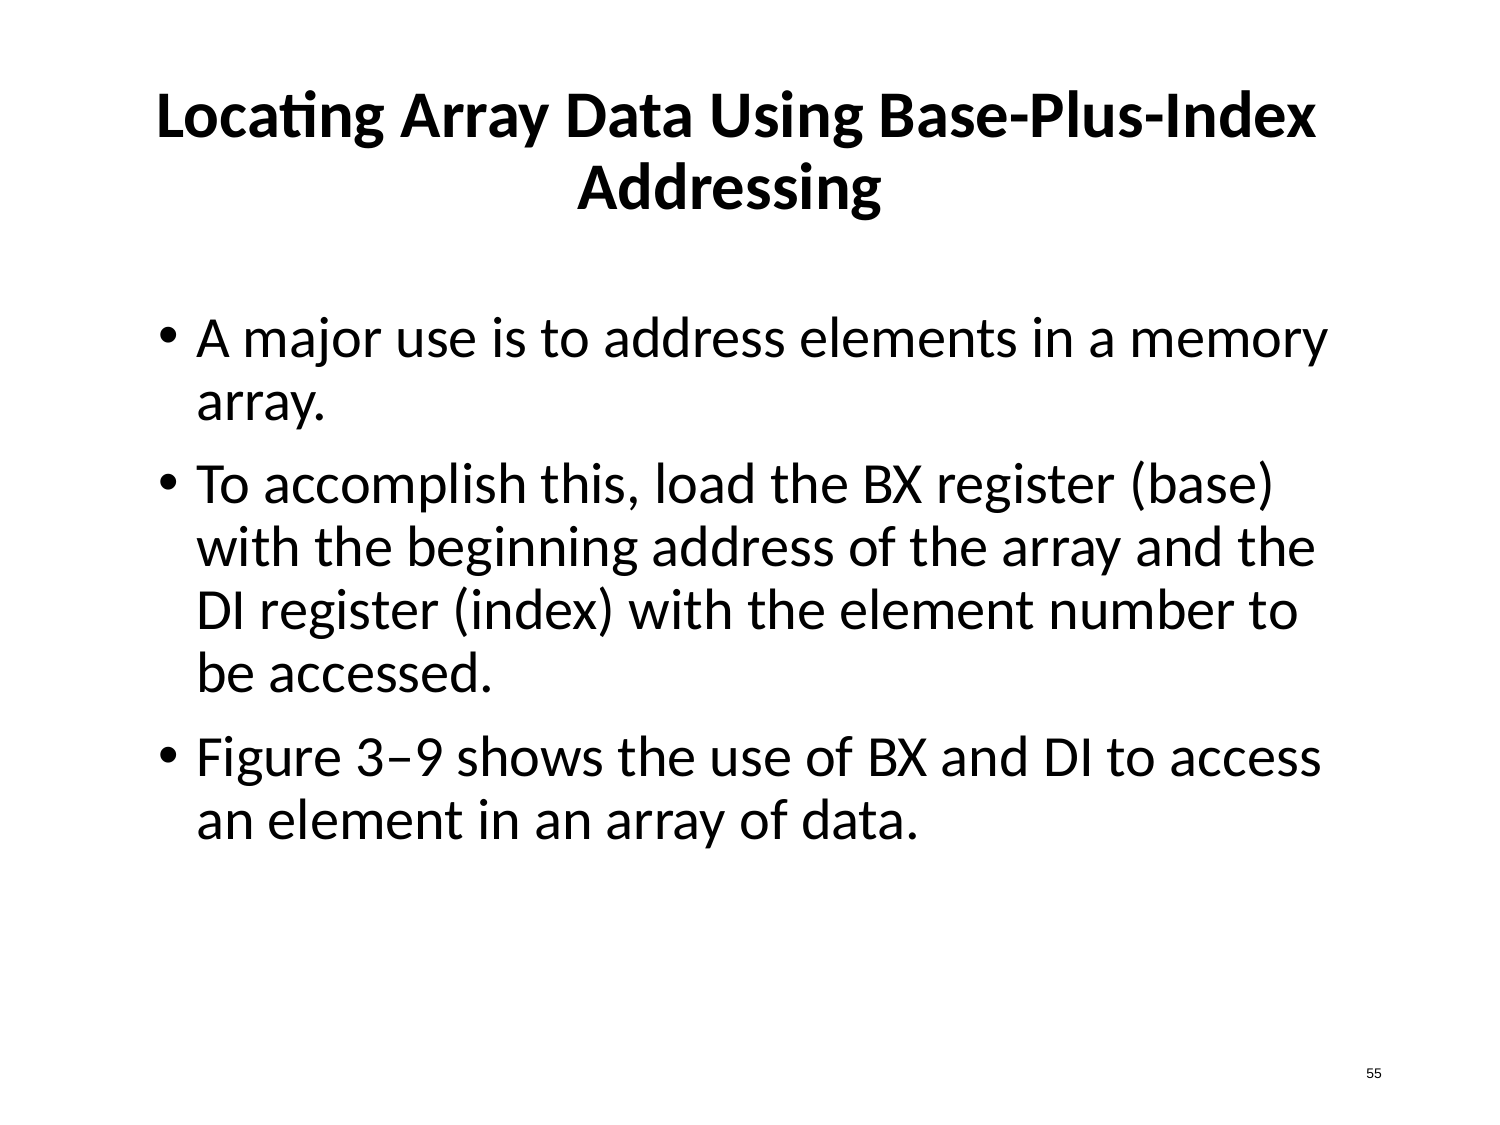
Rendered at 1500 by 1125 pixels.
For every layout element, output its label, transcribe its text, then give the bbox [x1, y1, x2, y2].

title Locating Array Data Using Base-Plus-Index Addressing [131, 81, 1344, 223]
slide_number 55 [1059, 1042, 1397, 1103]
list A major use is to address elements in a memory array. To accomplish this, load the BX register (base) with the beginning address of the array and the DI register (index) with the element number to be accessed. Figure 3–9 shows the use of BX and DI to access an element in an array of data. [143, 299, 1357, 923]
